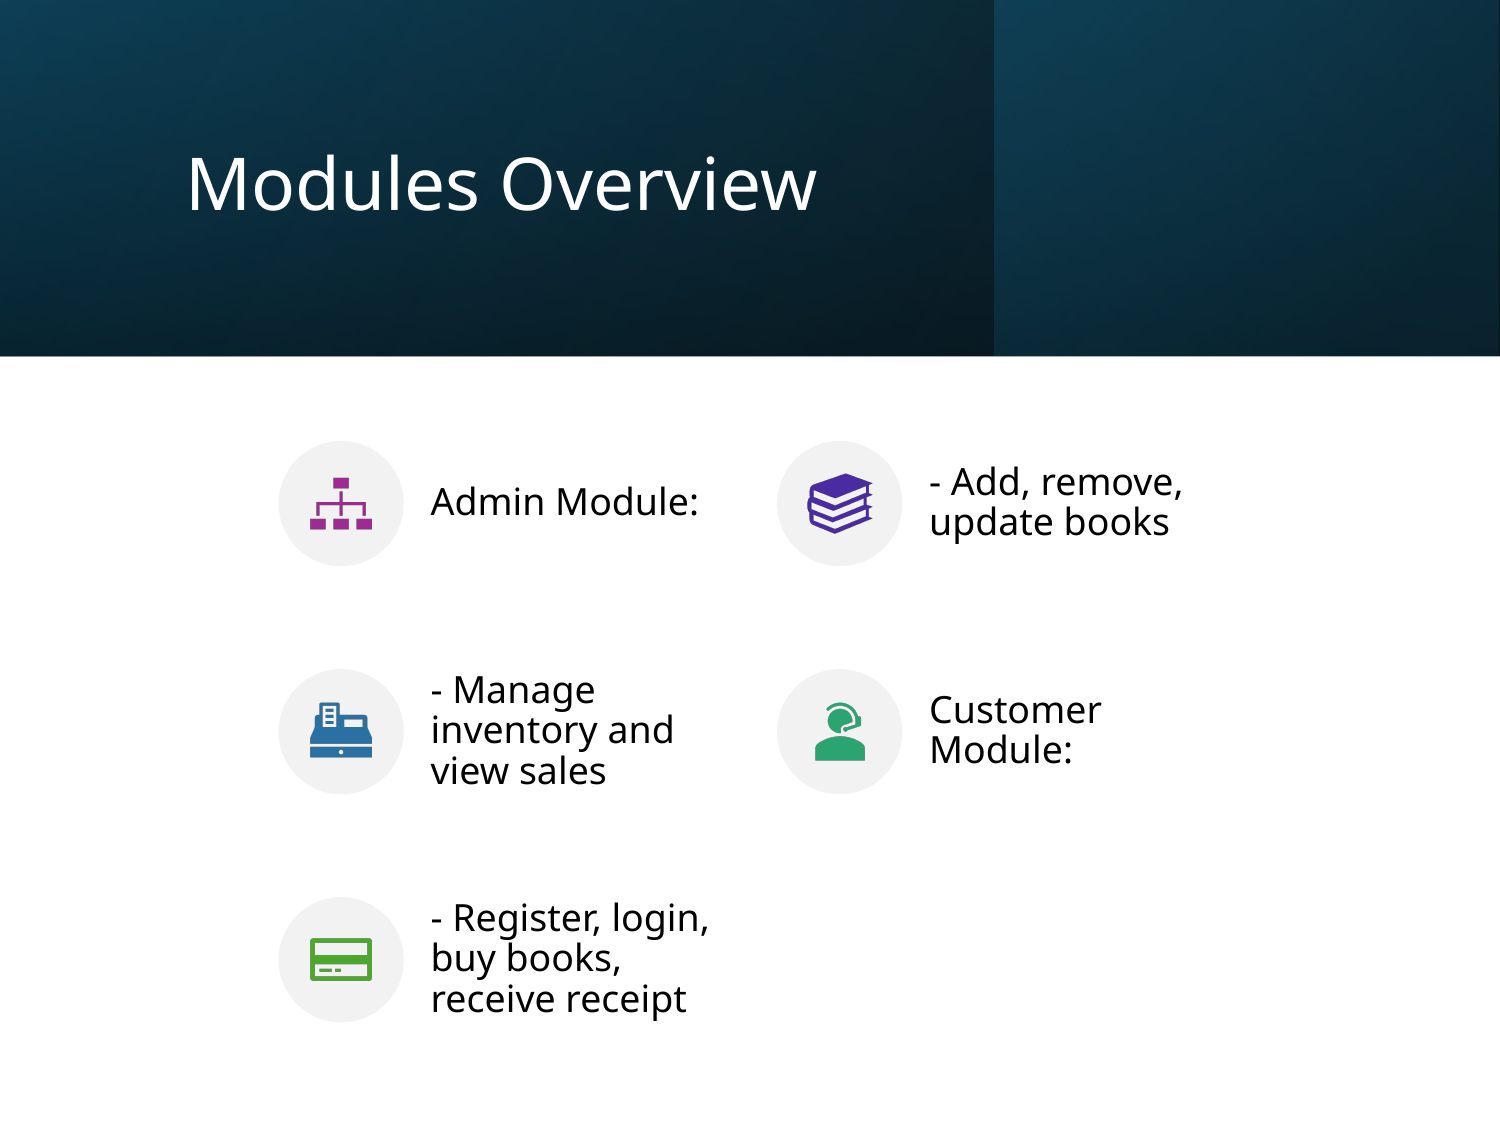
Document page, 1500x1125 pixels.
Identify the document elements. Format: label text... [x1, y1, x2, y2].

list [78, 428, 1425, 1035]
text_box [0, 0, 1500, 358]
title Modules Overview [170, 57, 1366, 316]
text_box [0, 358, 1500, 1125]
